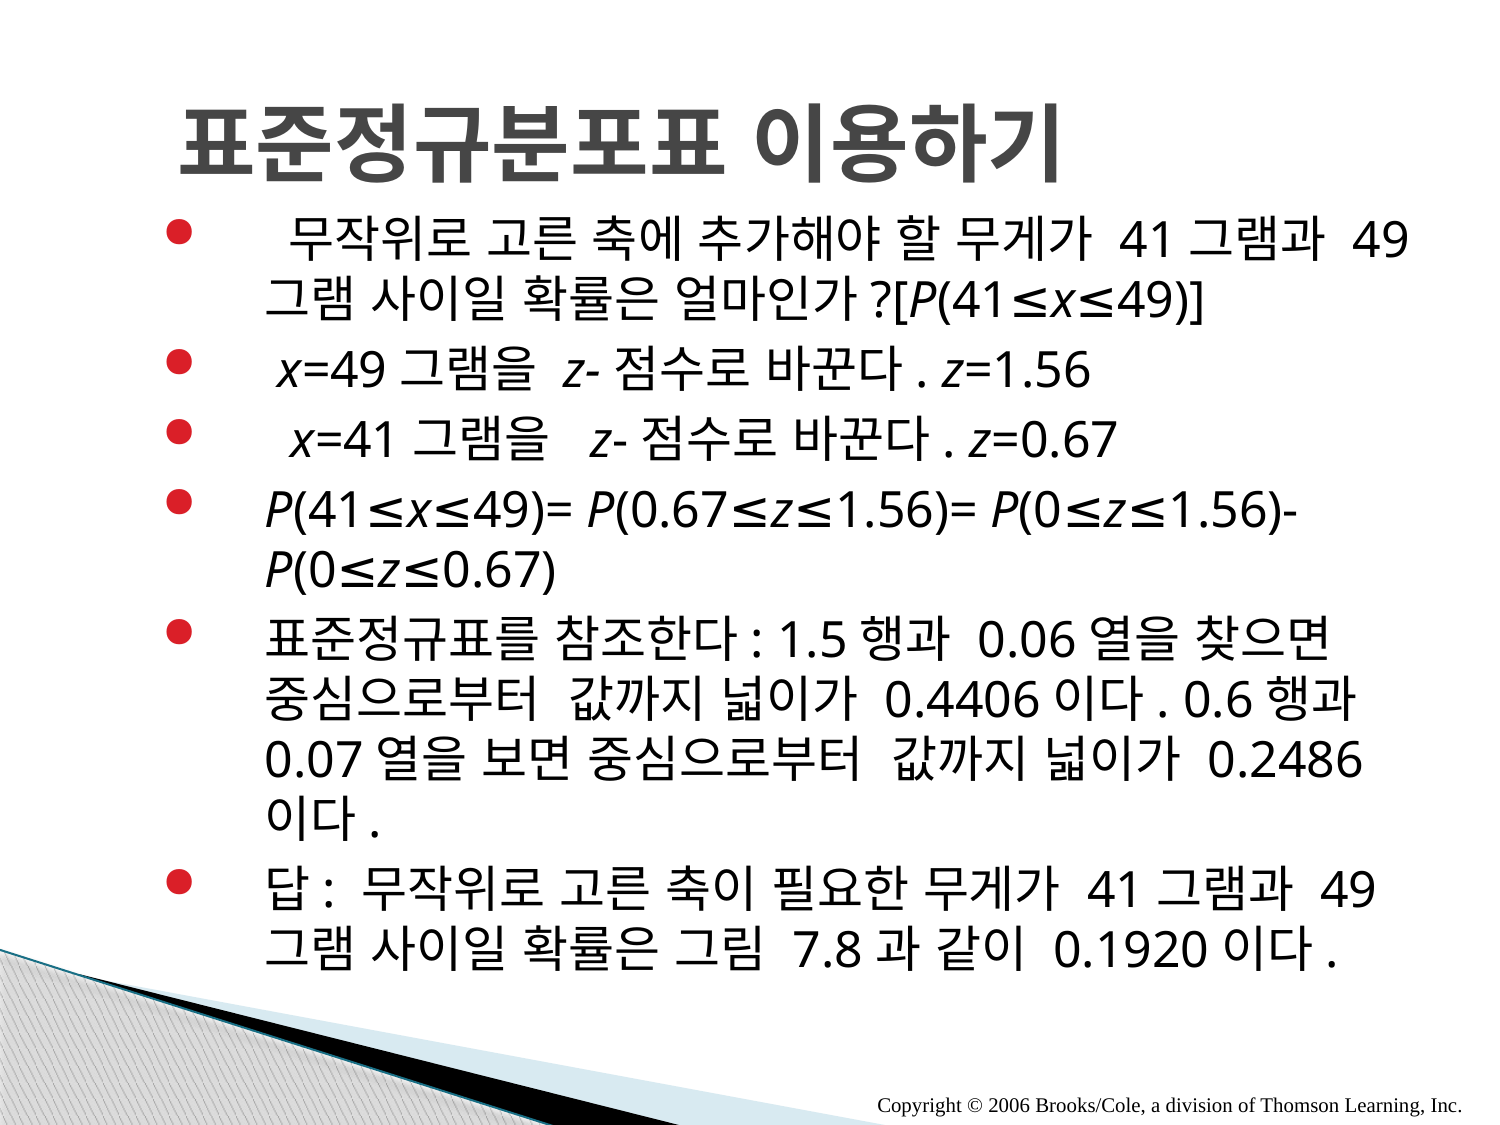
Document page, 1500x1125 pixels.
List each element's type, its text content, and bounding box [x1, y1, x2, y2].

title 표준정규분포표 이용하기 [162, 44, 1438, 200]
text_box 무작위로 고른 축에 추가해야 할 무게가 41그램과 49그램 사이일 확률은 얼마인가?[P(41≤x≤49)] x=49그램을 z-점수로 바꾼다. z=1.56 x=41그램을 z-점수로 바꾼다. z=0.67 P(41≤x≤49)= P(0.67≤z≤1.56)= P(0≤z≤1.56)- P(0≤z≤0.67) 표준정규표를 참조한다: 1.5행과 0.06열을 찾으면 중심으로부터 값까지 넓이가 0.4406이다. 0.6행과 0.07열을 보면 중심으로부터 값까지 넓이가 0.2486이다. 답: 무작위로 고른 축이 필요한 무게가 41그램과 49그램 사이일 확률은 그림 7.8과 같이 0.1920이다. [150, 200, 1450, 975]
